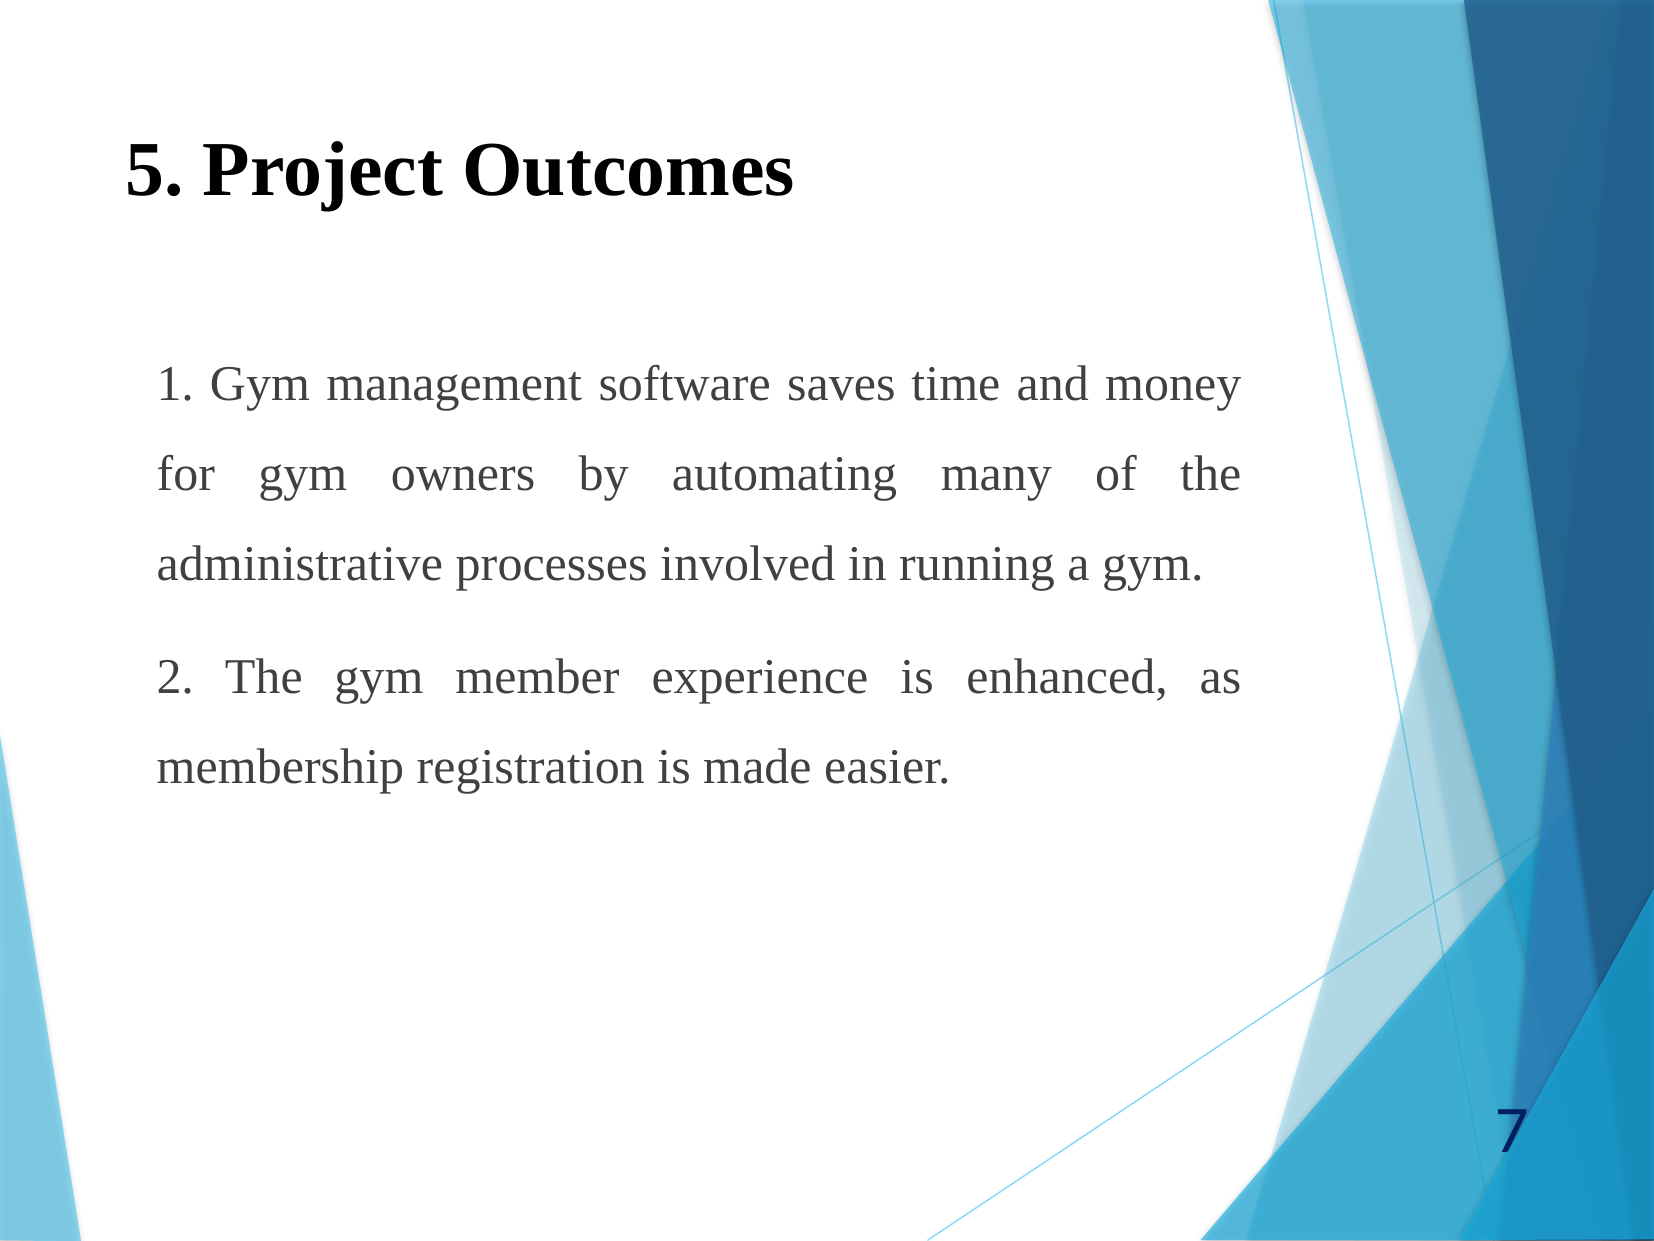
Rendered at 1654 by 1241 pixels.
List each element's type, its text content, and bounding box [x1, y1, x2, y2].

title 5. Project Outcomes [110, 110, 1258, 219]
slide_number 7 [1419, 1092, 1544, 1159]
list 1. Gym management software saves time and money for gym owners by automating many of the administrative processes involved in running a gym. 2. The gym member experience is enhanced, as membership registration is made easier. [141, 312, 1290, 1015]
